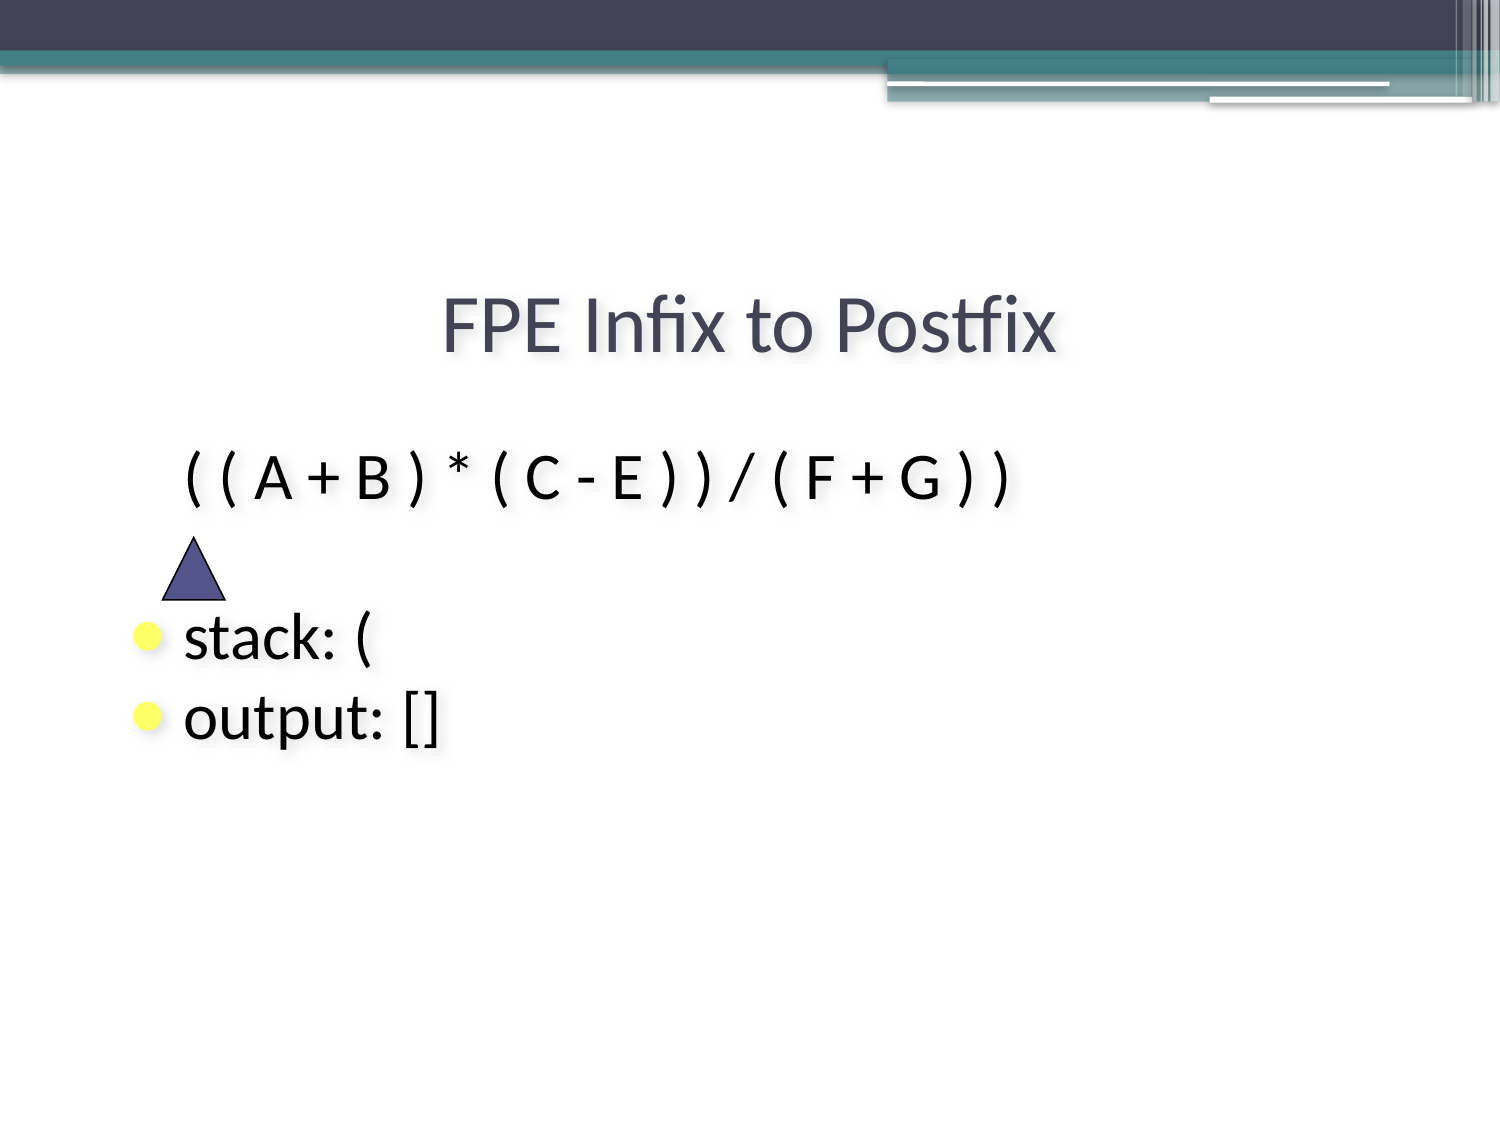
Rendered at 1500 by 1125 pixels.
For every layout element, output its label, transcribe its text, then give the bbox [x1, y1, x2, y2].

text_box [162, 537, 225, 600]
list ( ( A + B ) * ( C - E ) ) / ( F + G ) ) stack: ( output: [] [112, 425, 1388, 1000]
title FPE Infix to Postfix [112, 224, 1388, 413]
